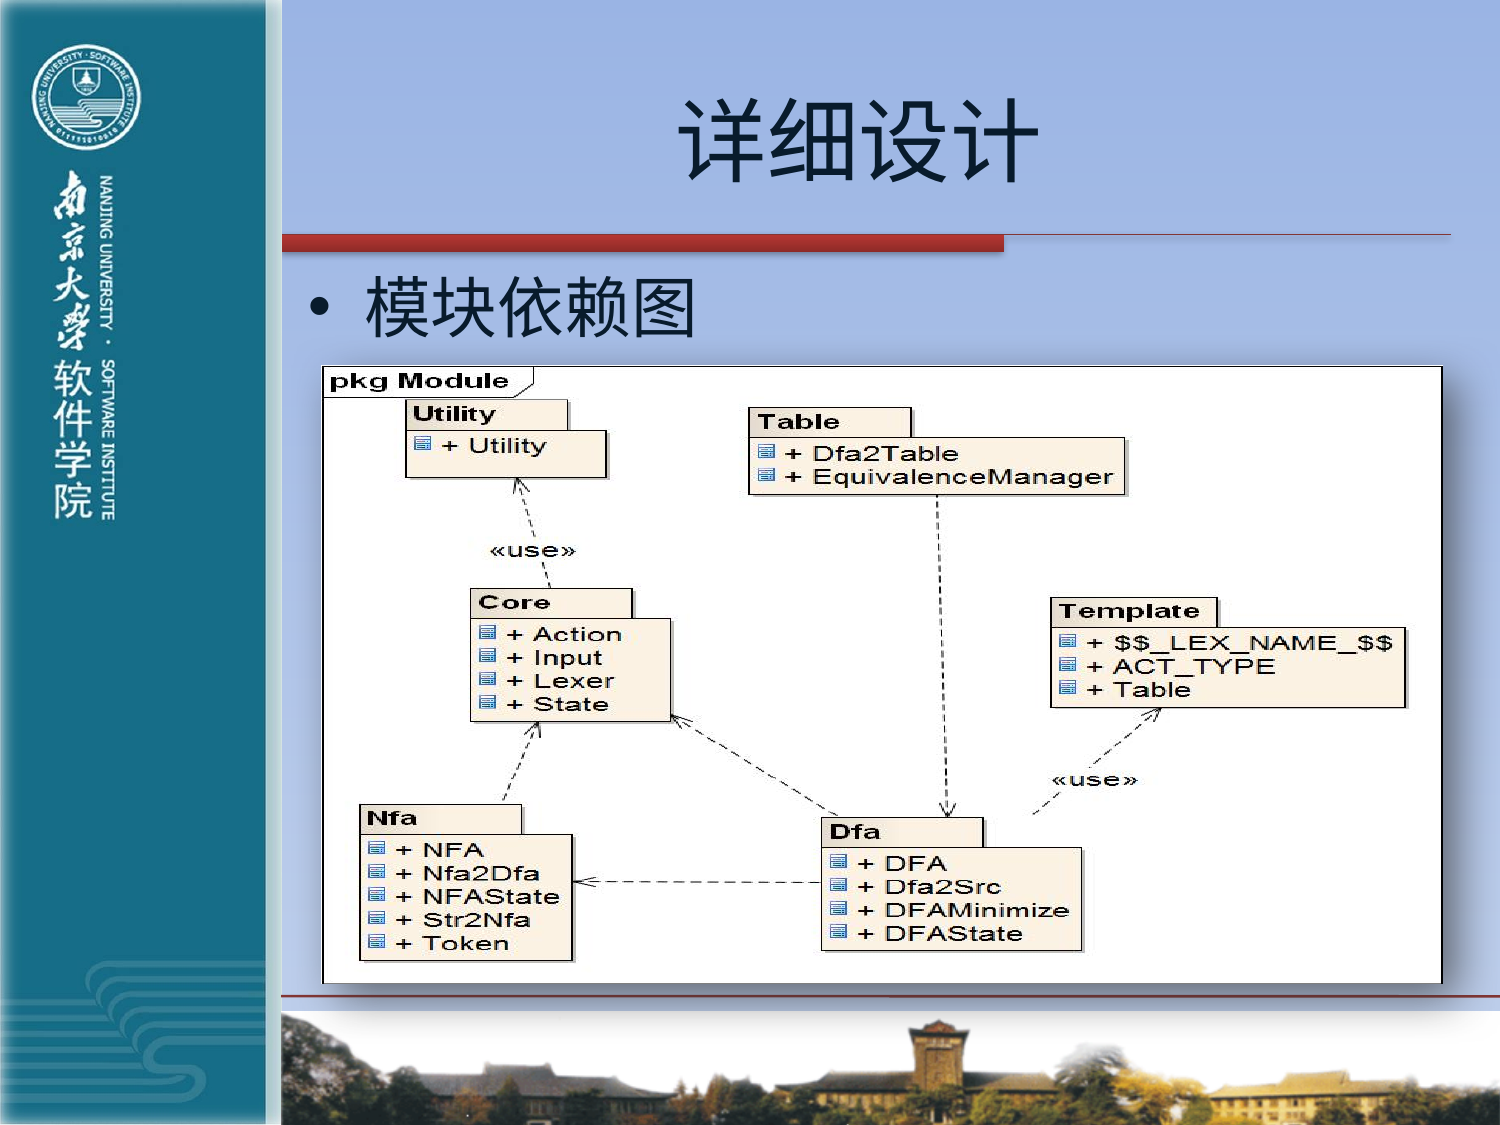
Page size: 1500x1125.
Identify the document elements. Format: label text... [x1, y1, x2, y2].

title 详细设计 [292, 45, 1425, 233]
picture [320, 365, 1443, 985]
list 模块依赖图 [292, 257, 1456, 1001]
picture [0, 0, 1500, 1125]
